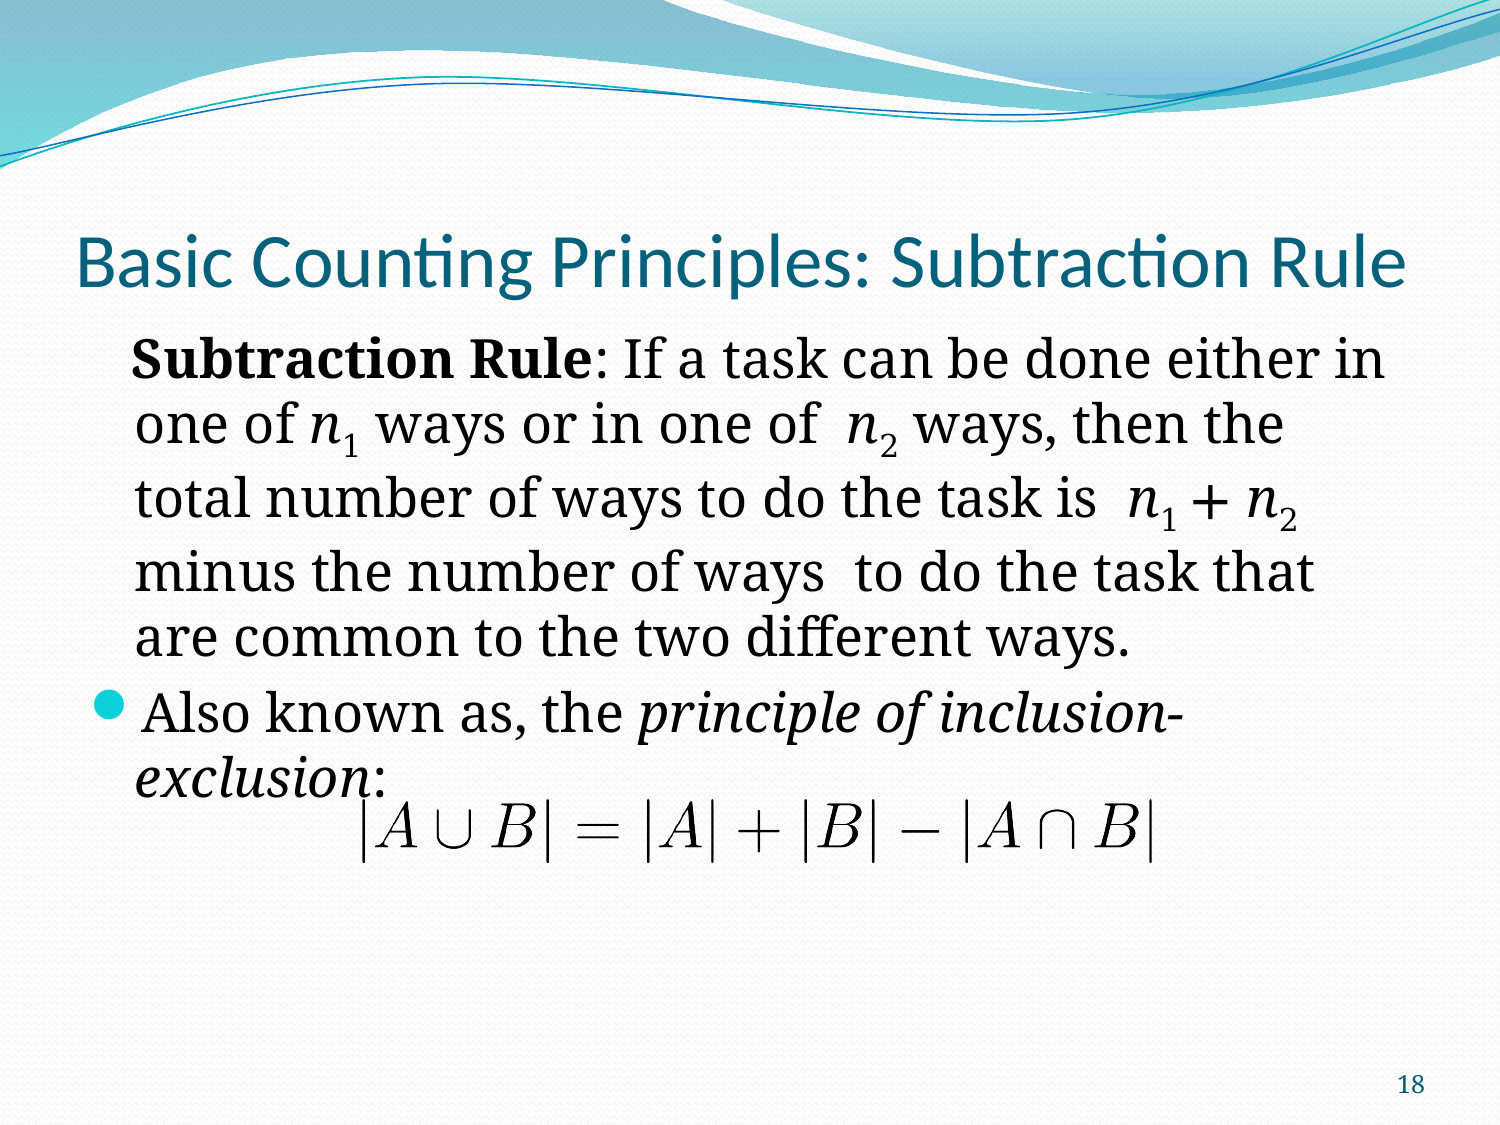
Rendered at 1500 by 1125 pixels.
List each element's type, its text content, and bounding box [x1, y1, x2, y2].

picture [362, 799, 1153, 863]
slide_number 18 [1299, 1042, 1425, 1103]
list Subtraction Rule: If a task can be done either in one of n1 ways or in one of n2 ways, then the total number of ways to do the task is n1 + n2 minus the number of ways to do the task that are common to the two different ways. Also known as, the principle of inclusion-exclusion: [75, 317, 1425, 1038]
title Basic Counting Principles: Subtraction Rule [75, 115, 1425, 303]
title Combinations [355, 801, 1157, 875]
